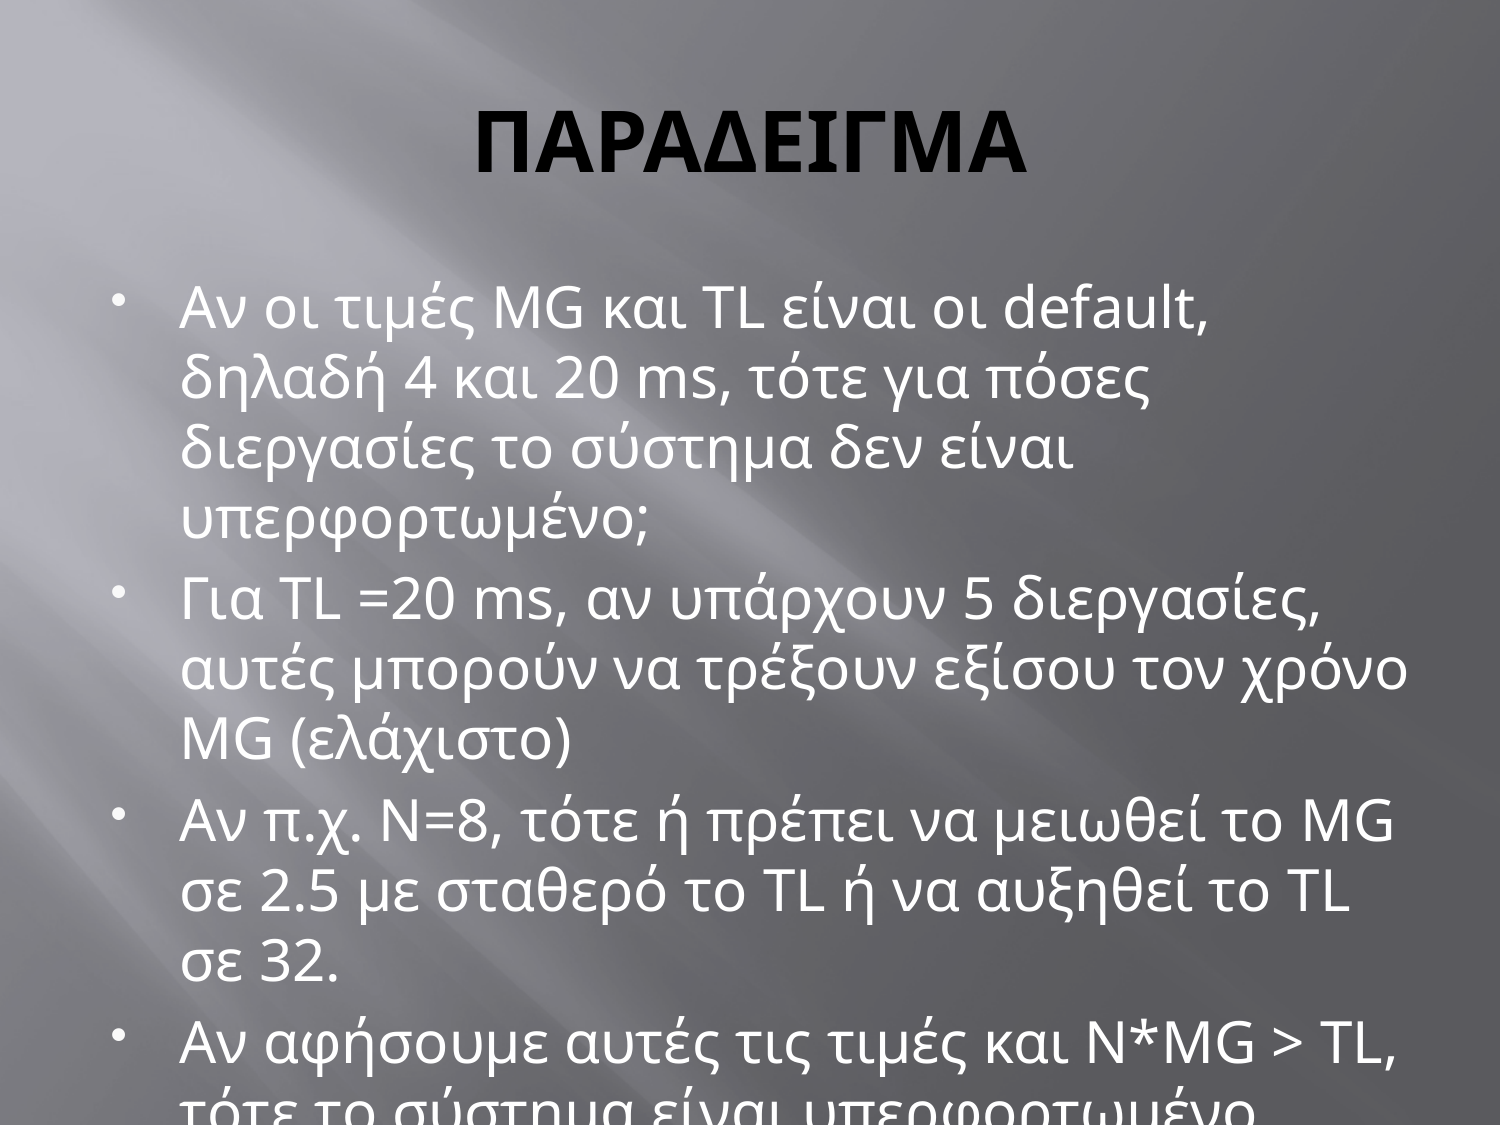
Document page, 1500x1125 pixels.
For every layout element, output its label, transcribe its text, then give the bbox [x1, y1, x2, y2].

list Αν οι τιμές MG και TL είναι οι default, δηλαδή 4 και 20 ms, τότε για πόσες διεργασίες το σύστημα δεν είναι υπερφορτωμένο; Για TL =20 ms, αν υπάρχουν 5 διεργασίες, αυτές μπορούν να τρέξουν εξίσου τον χρόνο MG (ελάχιστο) Αν π.χ. Ν=8, τότε ή πρέπει να μειωθεί το MG σε 2.5 με σταθερό το TL ή να αυξηθεί το TL σε 32. Αν αφήσουμε αυτές τις τιμές και Ν*MG > TL, τότε το σύστημα είναι υπερφορτωμένο [75, 262, 1425, 1035]
title ΠΑΡΑΔΕΙΓΜΑ [75, 45, 1425, 233]
